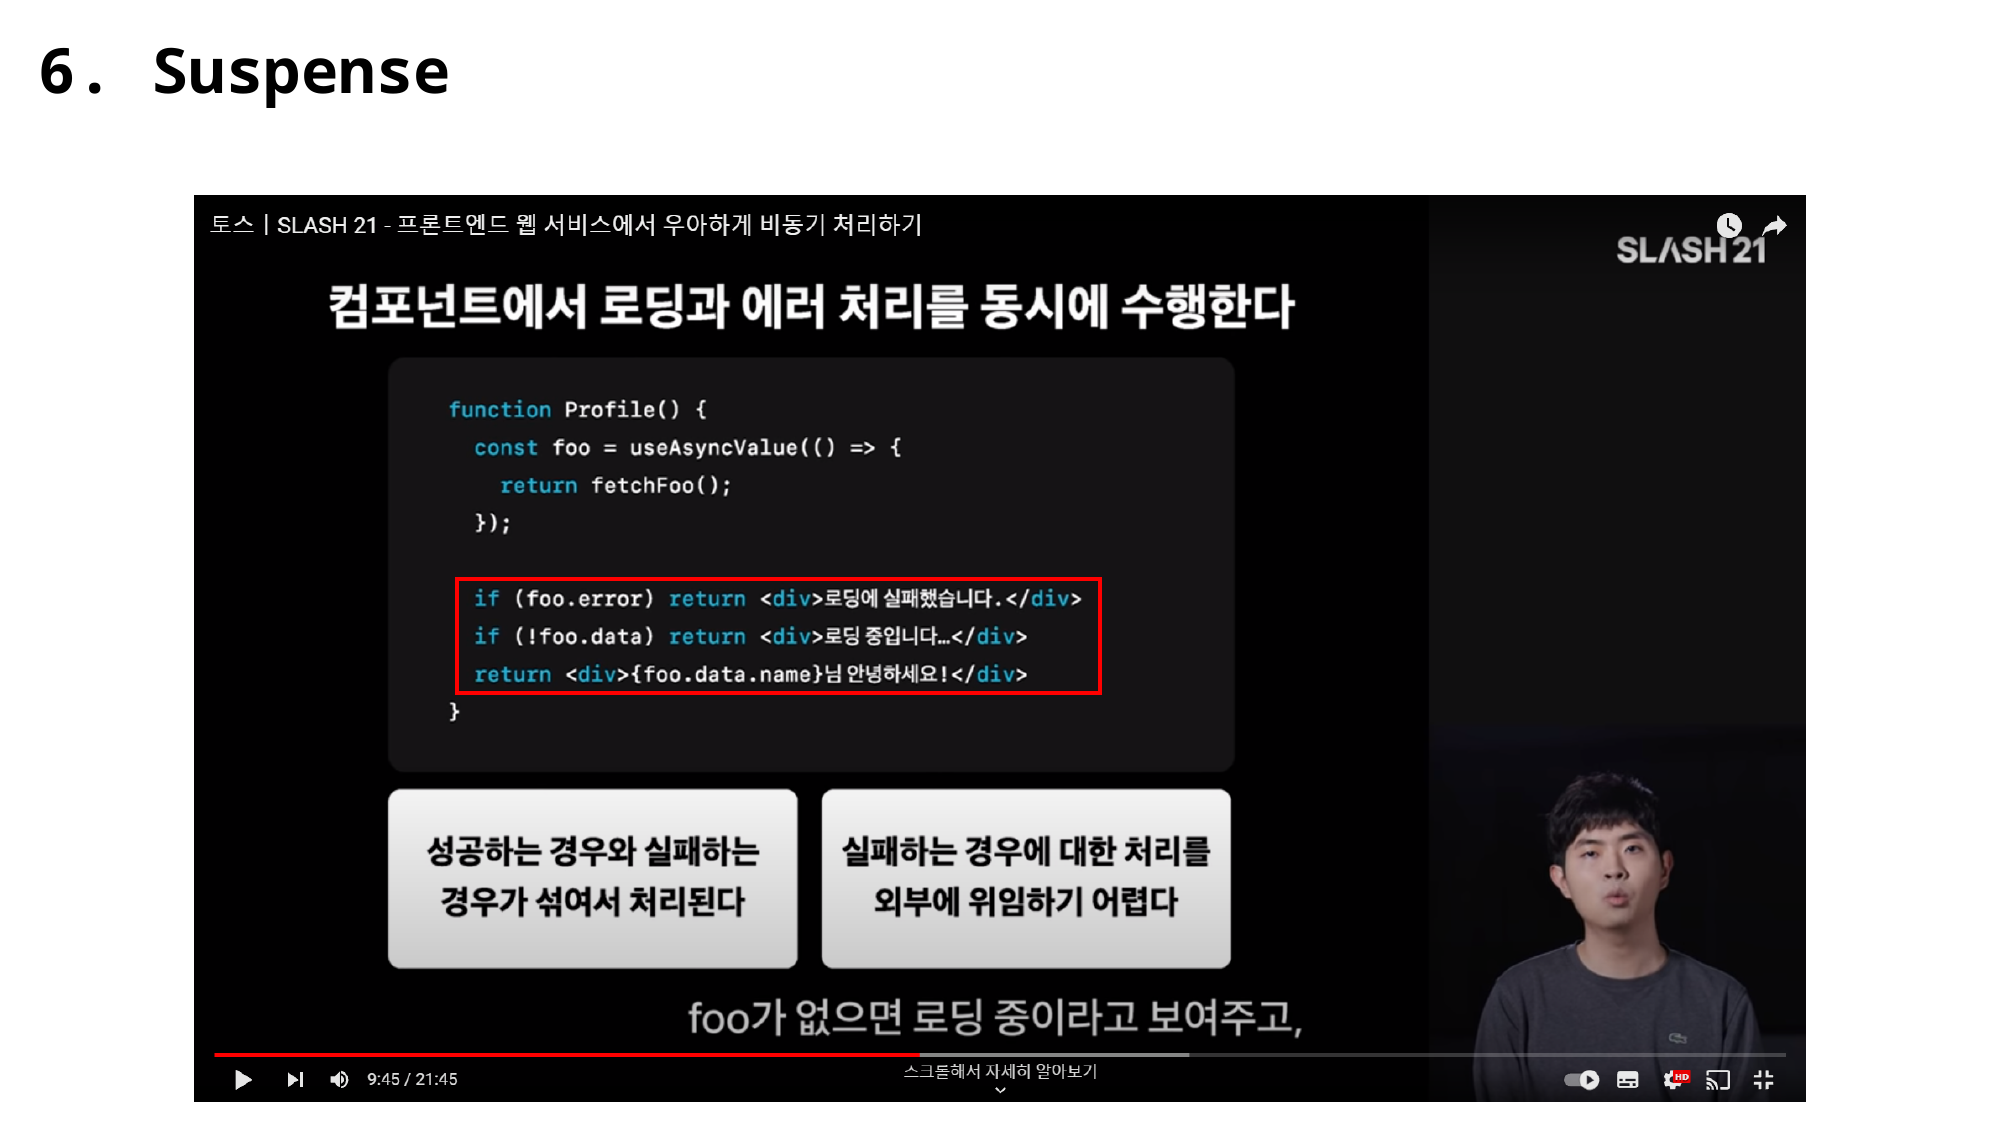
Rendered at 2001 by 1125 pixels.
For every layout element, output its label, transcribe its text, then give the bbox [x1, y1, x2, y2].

text_box 6. Suspense [24, 23, 1950, 114]
picture [194, 195, 1806, 1102]
